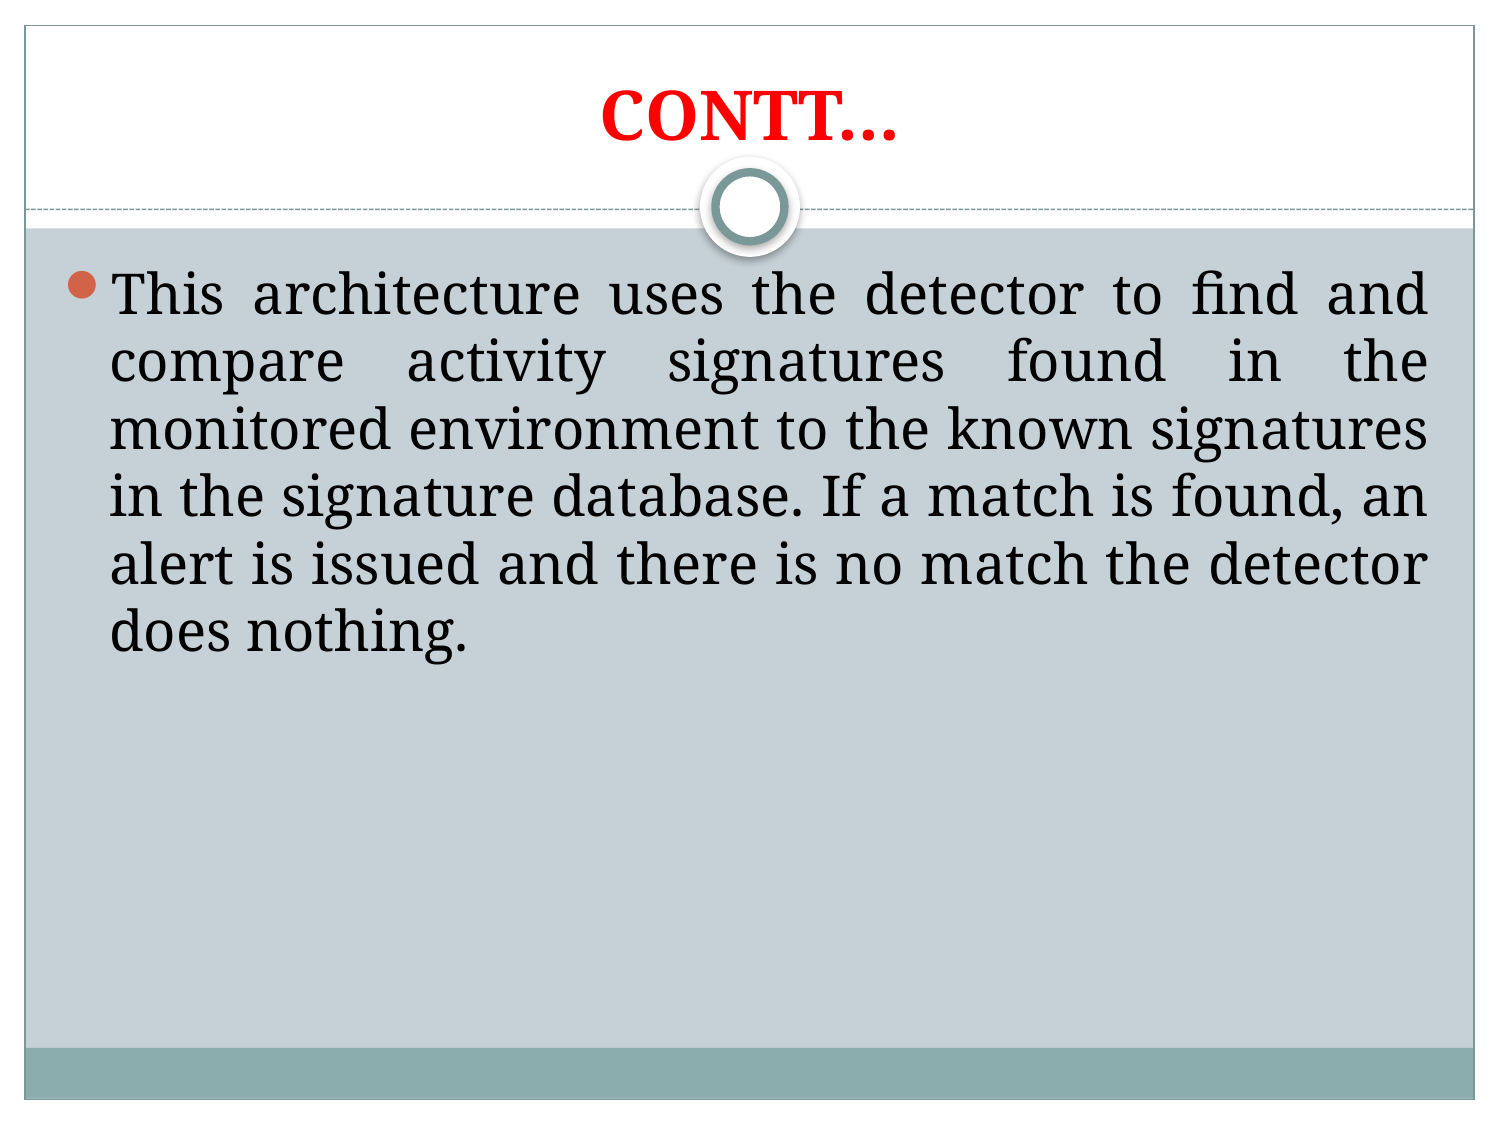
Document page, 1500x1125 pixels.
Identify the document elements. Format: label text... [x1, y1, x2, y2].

list This architecture uses the detector to find and compare activity signatures found in the monitored environment to the known signatures in the signature database. If a match is found, an alert is issued and there is no match the detector does nothing. [49, 250, 1445, 1001]
title CONTT… [49, 37, 1450, 162]
